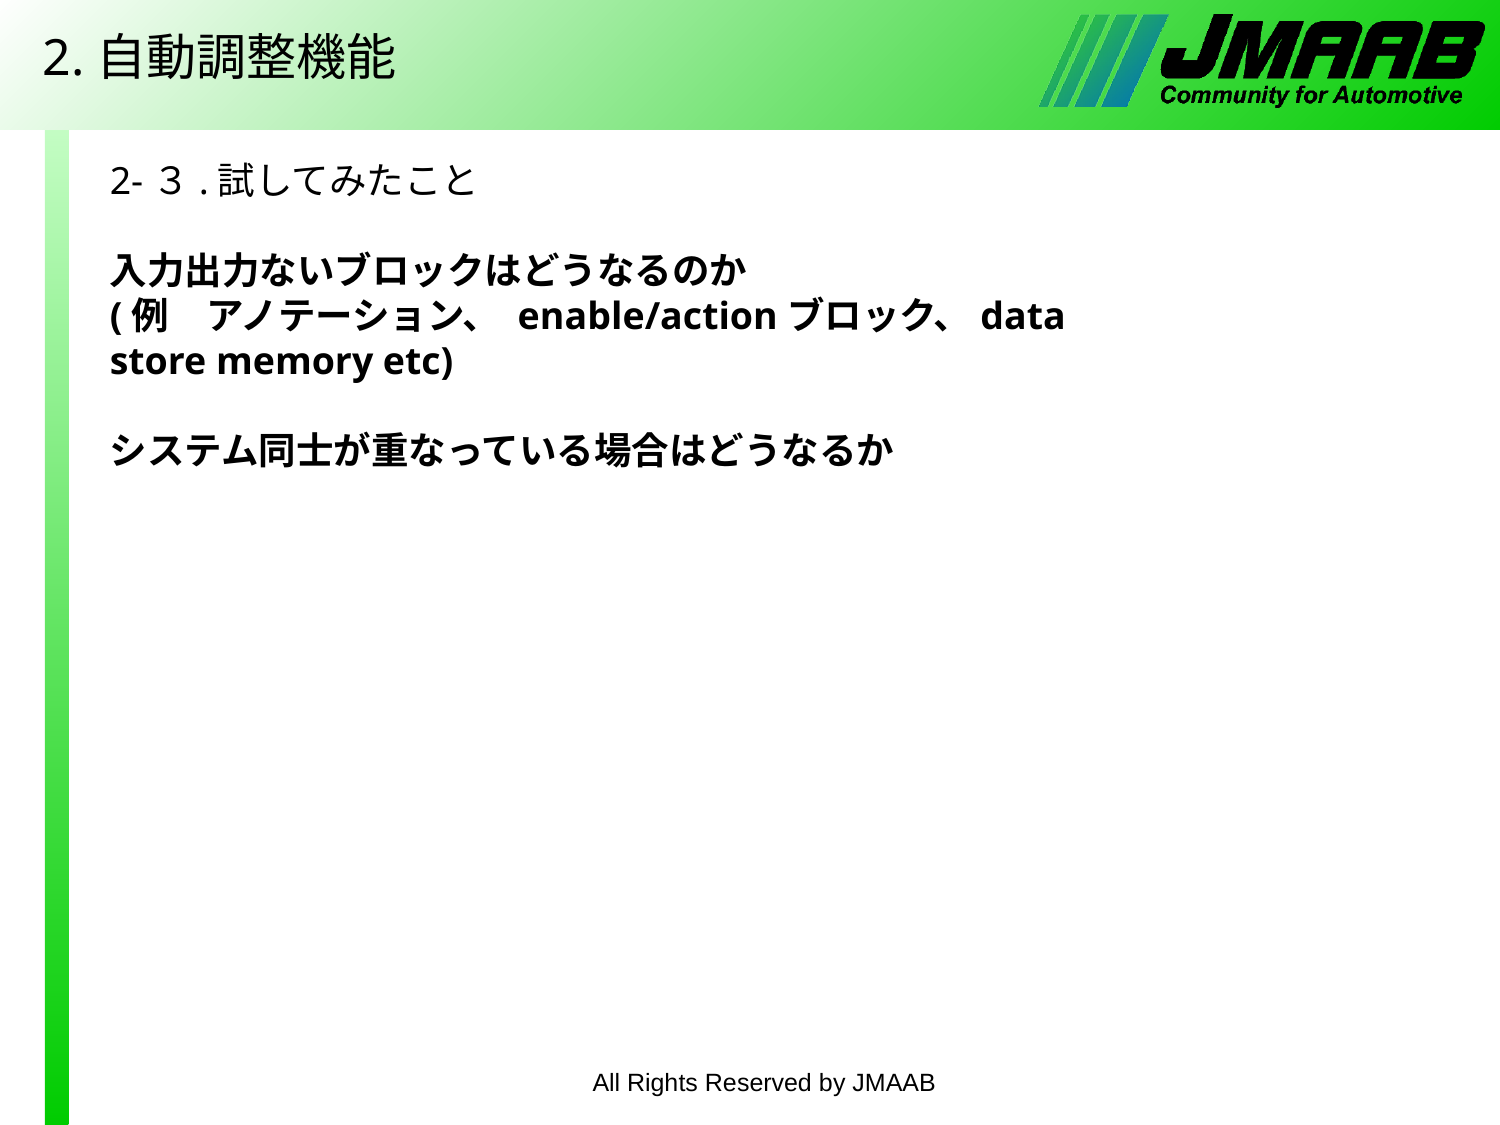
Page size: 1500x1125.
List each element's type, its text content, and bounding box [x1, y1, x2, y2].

picture [1036, 11, 1486, 109]
title 2.自動調整機能 [27, 21, 1057, 91]
text_box 2-３.試してみたこと 入力出力ないブロックはどうなるのか (例 アノテーション、 enable/actionブロック、data store memory etc) システム同士が重なっている場合はどうなるか [95, 149, 1183, 570]
